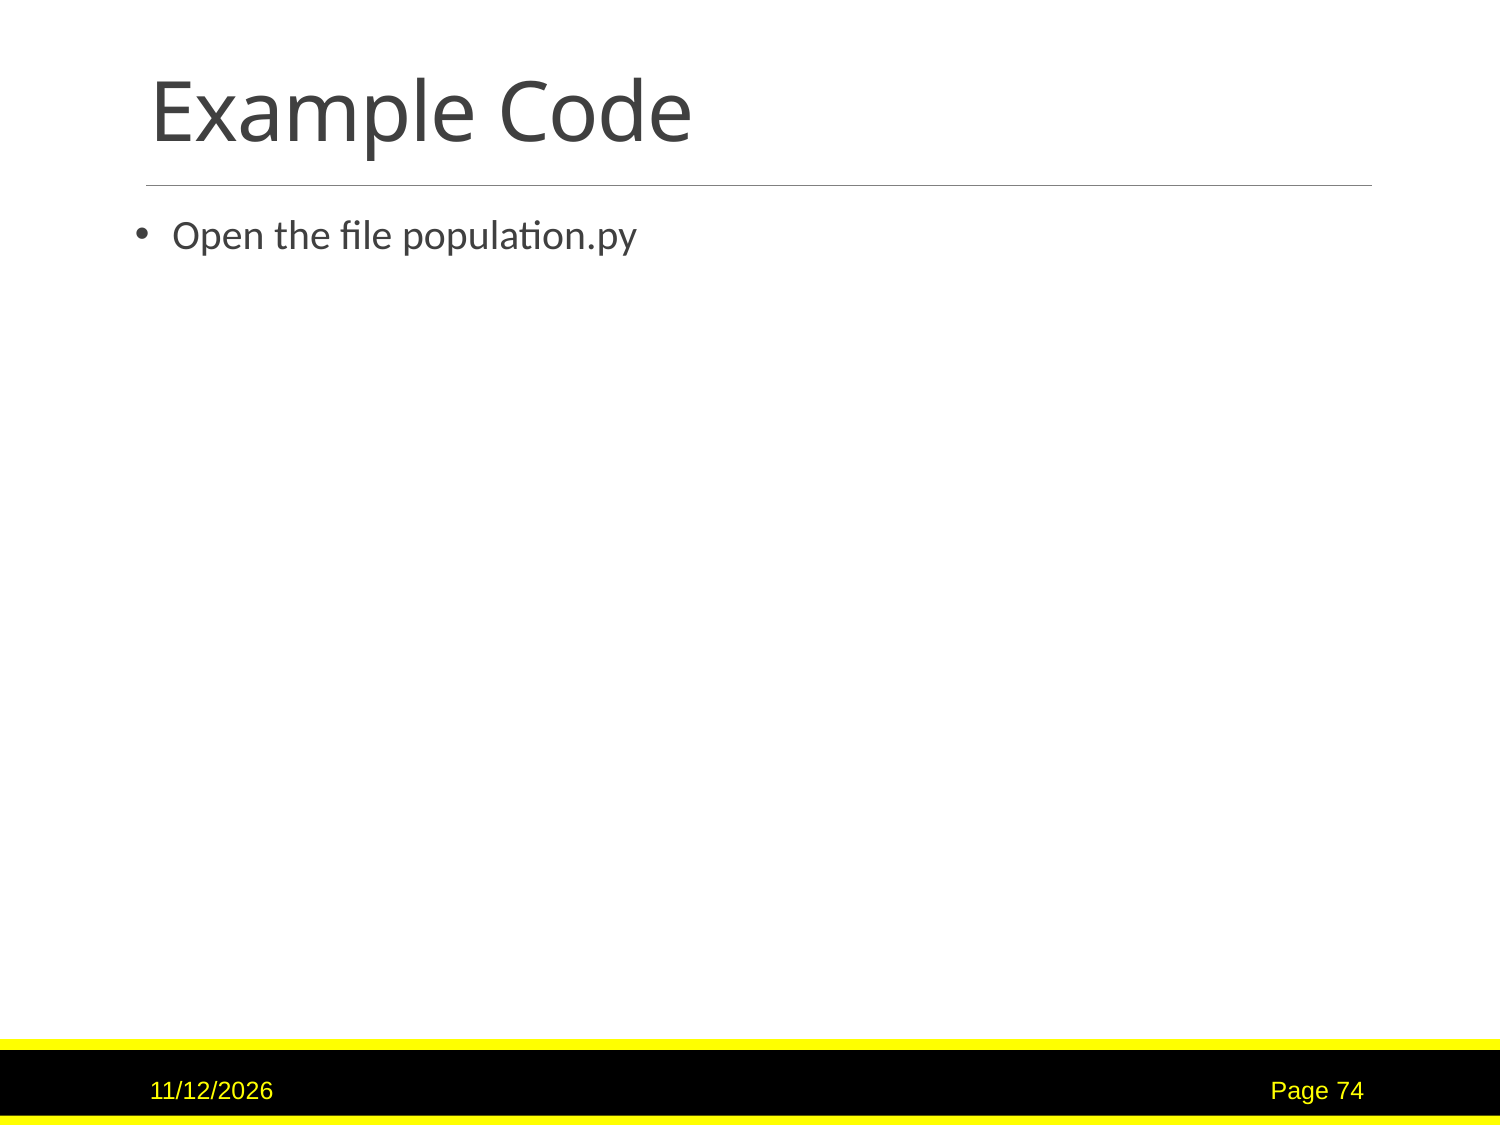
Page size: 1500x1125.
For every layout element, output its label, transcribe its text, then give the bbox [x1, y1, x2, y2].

slide_number Page 74 [1217, 1059, 1380, 1120]
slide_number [134, 1059, 440, 1120]
title Example Code [134, 47, 1373, 167]
list Open the file population.py [134, 205, 1373, 963]
